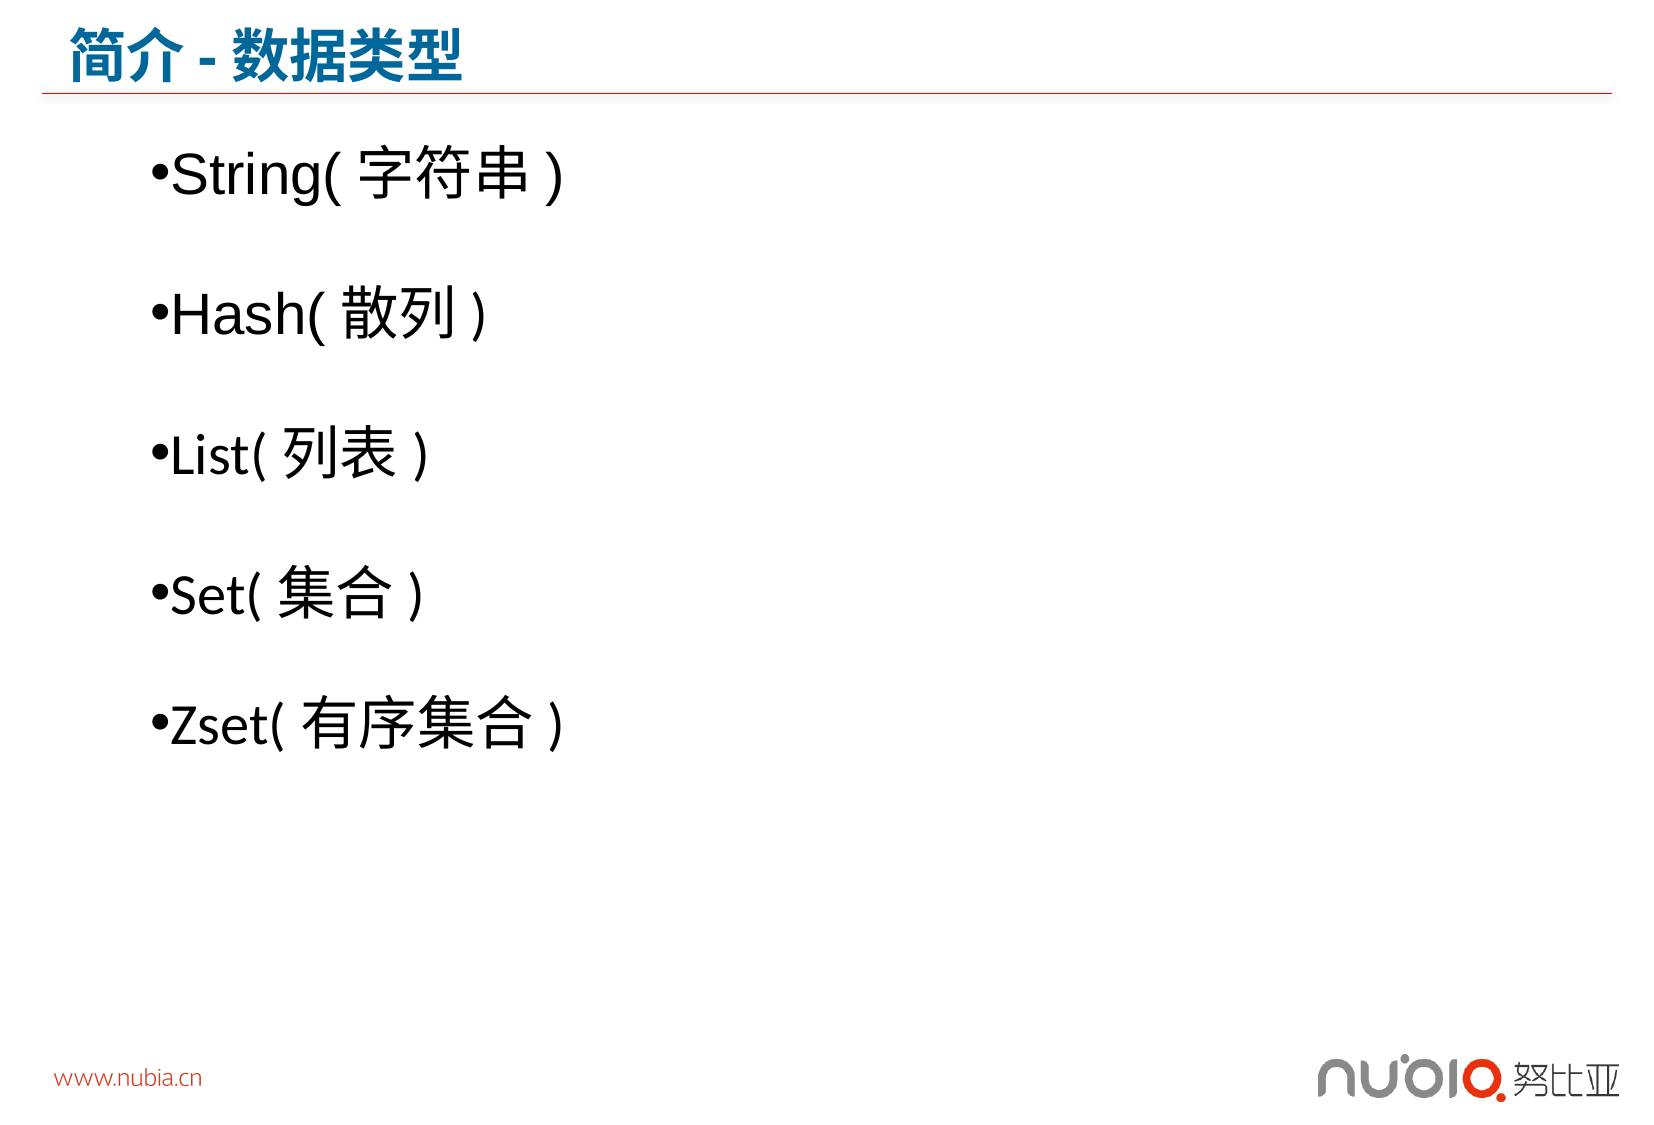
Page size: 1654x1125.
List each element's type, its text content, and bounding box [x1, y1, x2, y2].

text_box String(字符串) Hash(散列) List(列表) Set(集合) Zset(有序集合) [135, 128, 687, 764]
title 简介-数据类型 [53, 11, 822, 106]
picture [53, 1066, 202, 1091]
picture [1318, 1054, 1619, 1102]
